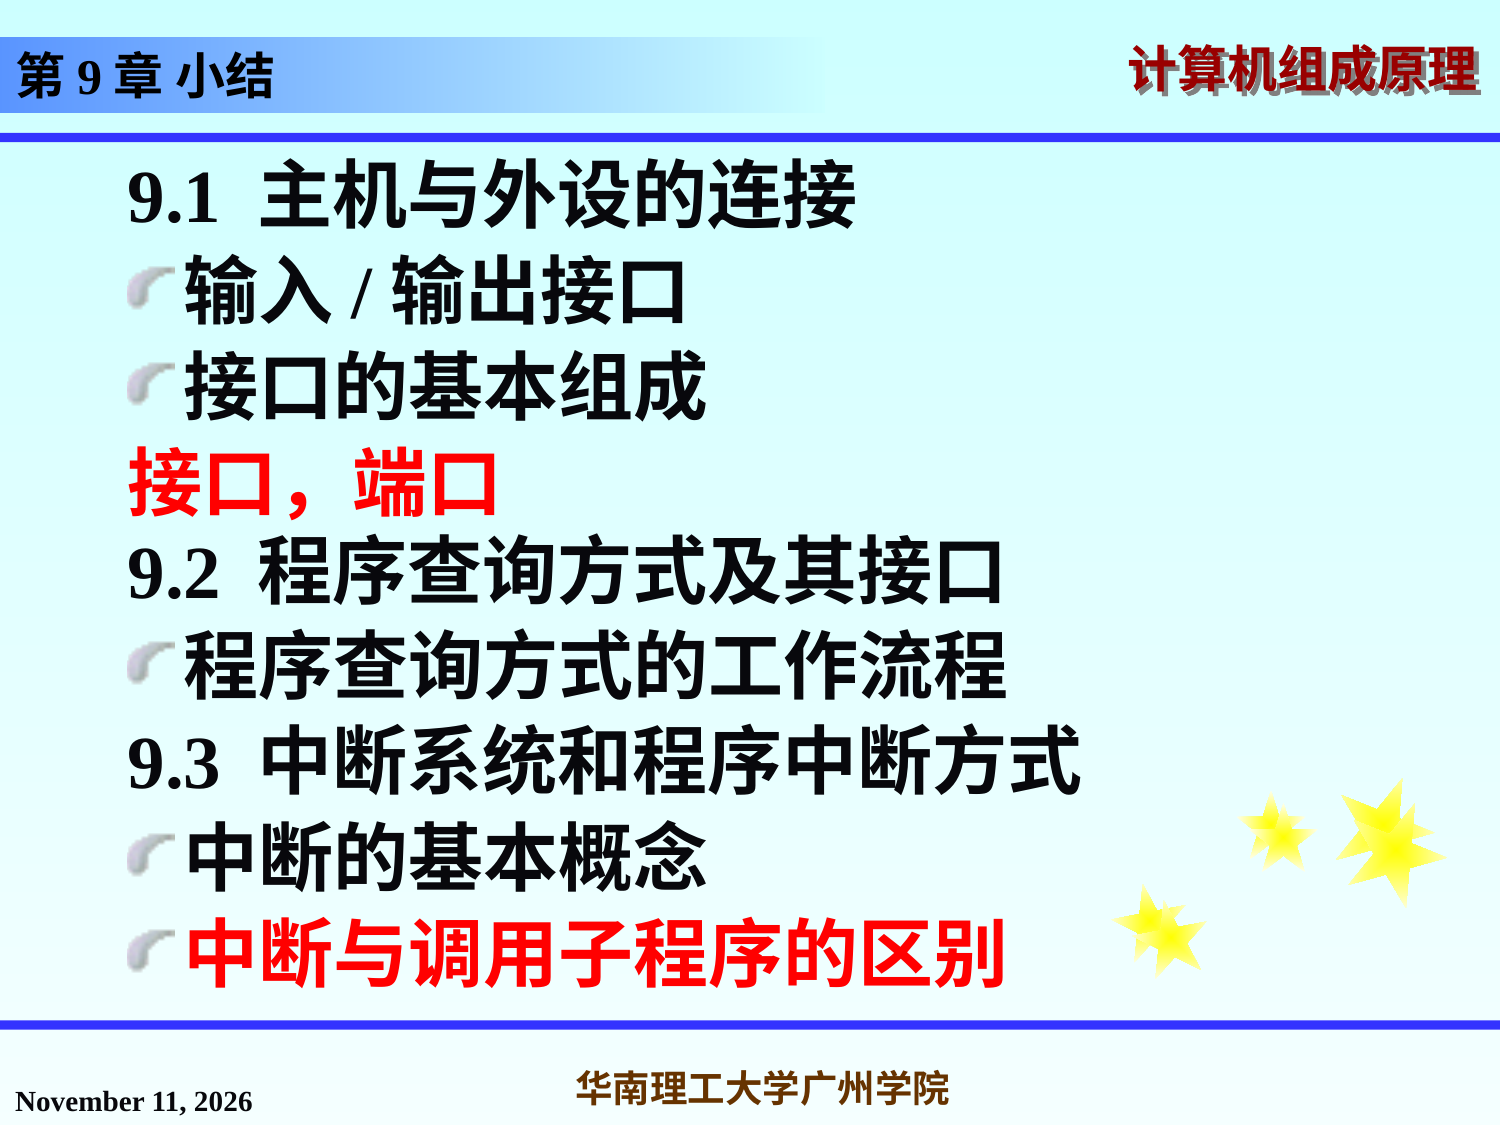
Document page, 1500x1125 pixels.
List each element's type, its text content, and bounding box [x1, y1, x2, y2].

picture [127, 928, 175, 976]
picture [127, 640, 175, 688]
list 9.1 主机与外设的连接 输入/输出接口 接口的基本组成 接口，端口 9.2 程序查询方式及其接口 程序查询方式的工作流程 9.3 中断系统和程序中断方式 中断的基本概念 中断与调用子程序的区别 [112, 149, 1388, 1061]
picture [127, 361, 175, 409]
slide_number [0, 1050, 332, 1125]
picture [127, 832, 175, 880]
picture [127, 265, 175, 313]
title 第9章 小结 [0, 37, 825, 113]
footer 华南理工大学广州学院 [525, 1061, 1000, 1125]
